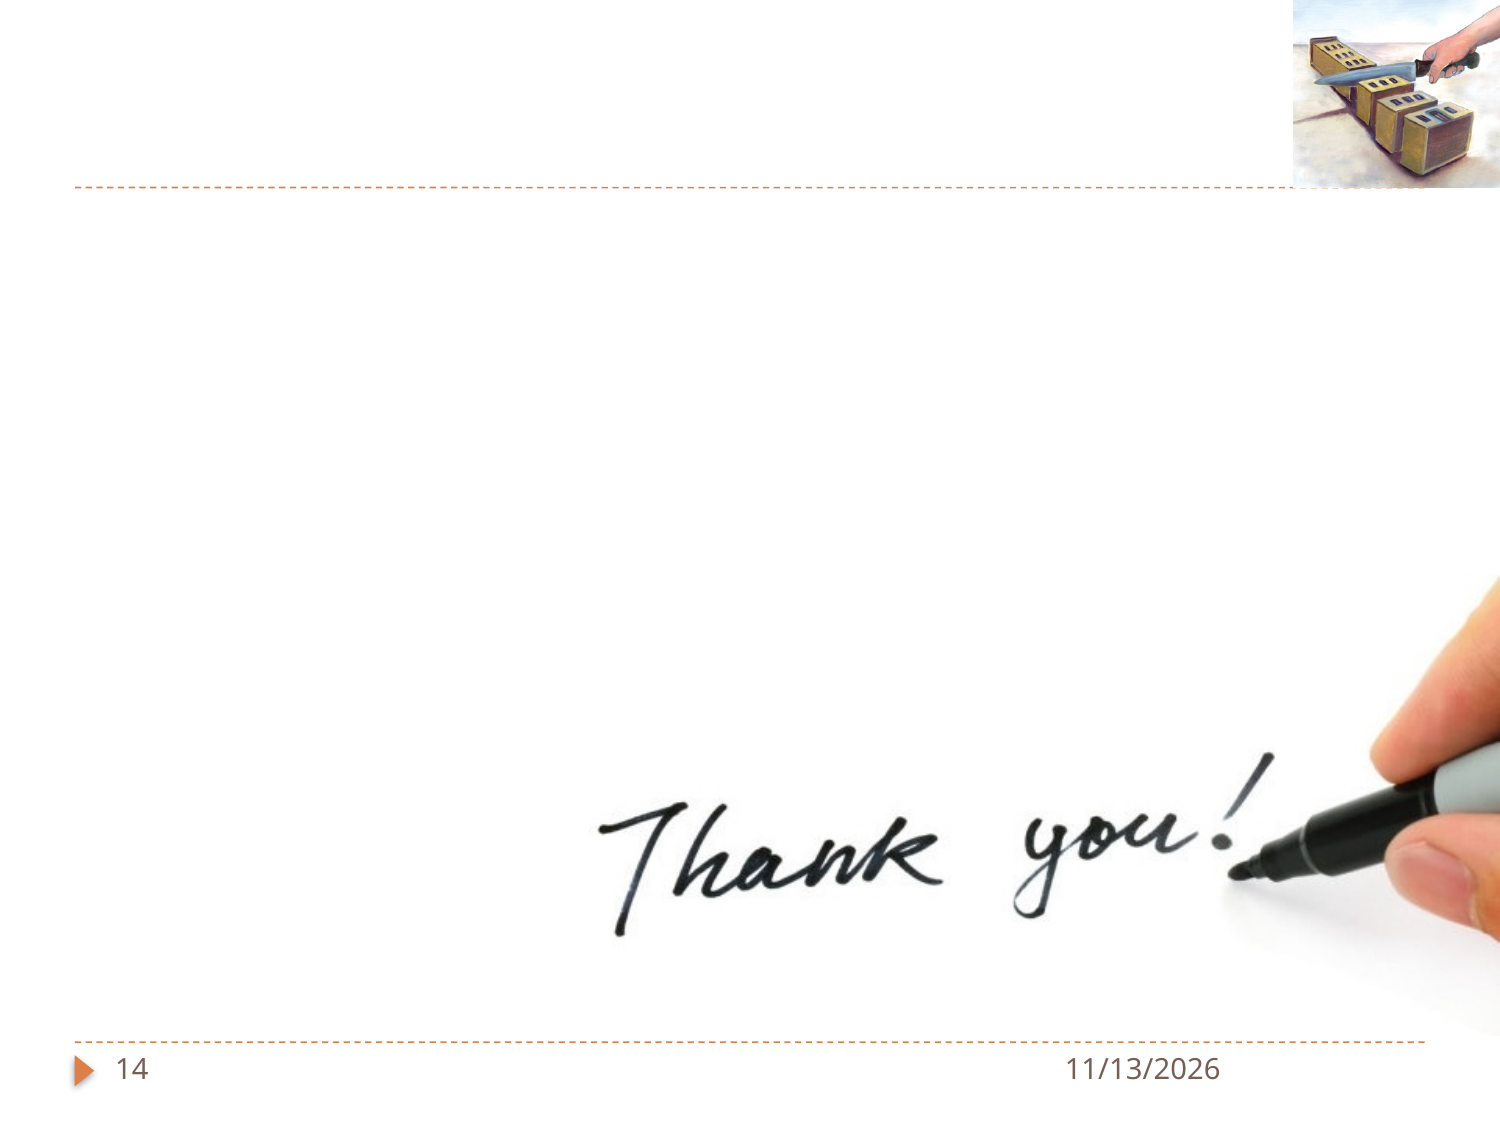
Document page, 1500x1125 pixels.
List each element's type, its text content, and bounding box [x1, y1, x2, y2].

picture [588, 573, 1500, 1036]
title [75, 24, 1425, 188]
picture [1293, 0, 1500, 188]
slide_number 14 [100, 1042, 426, 1103]
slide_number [1050, 1048, 1426, 1103]
